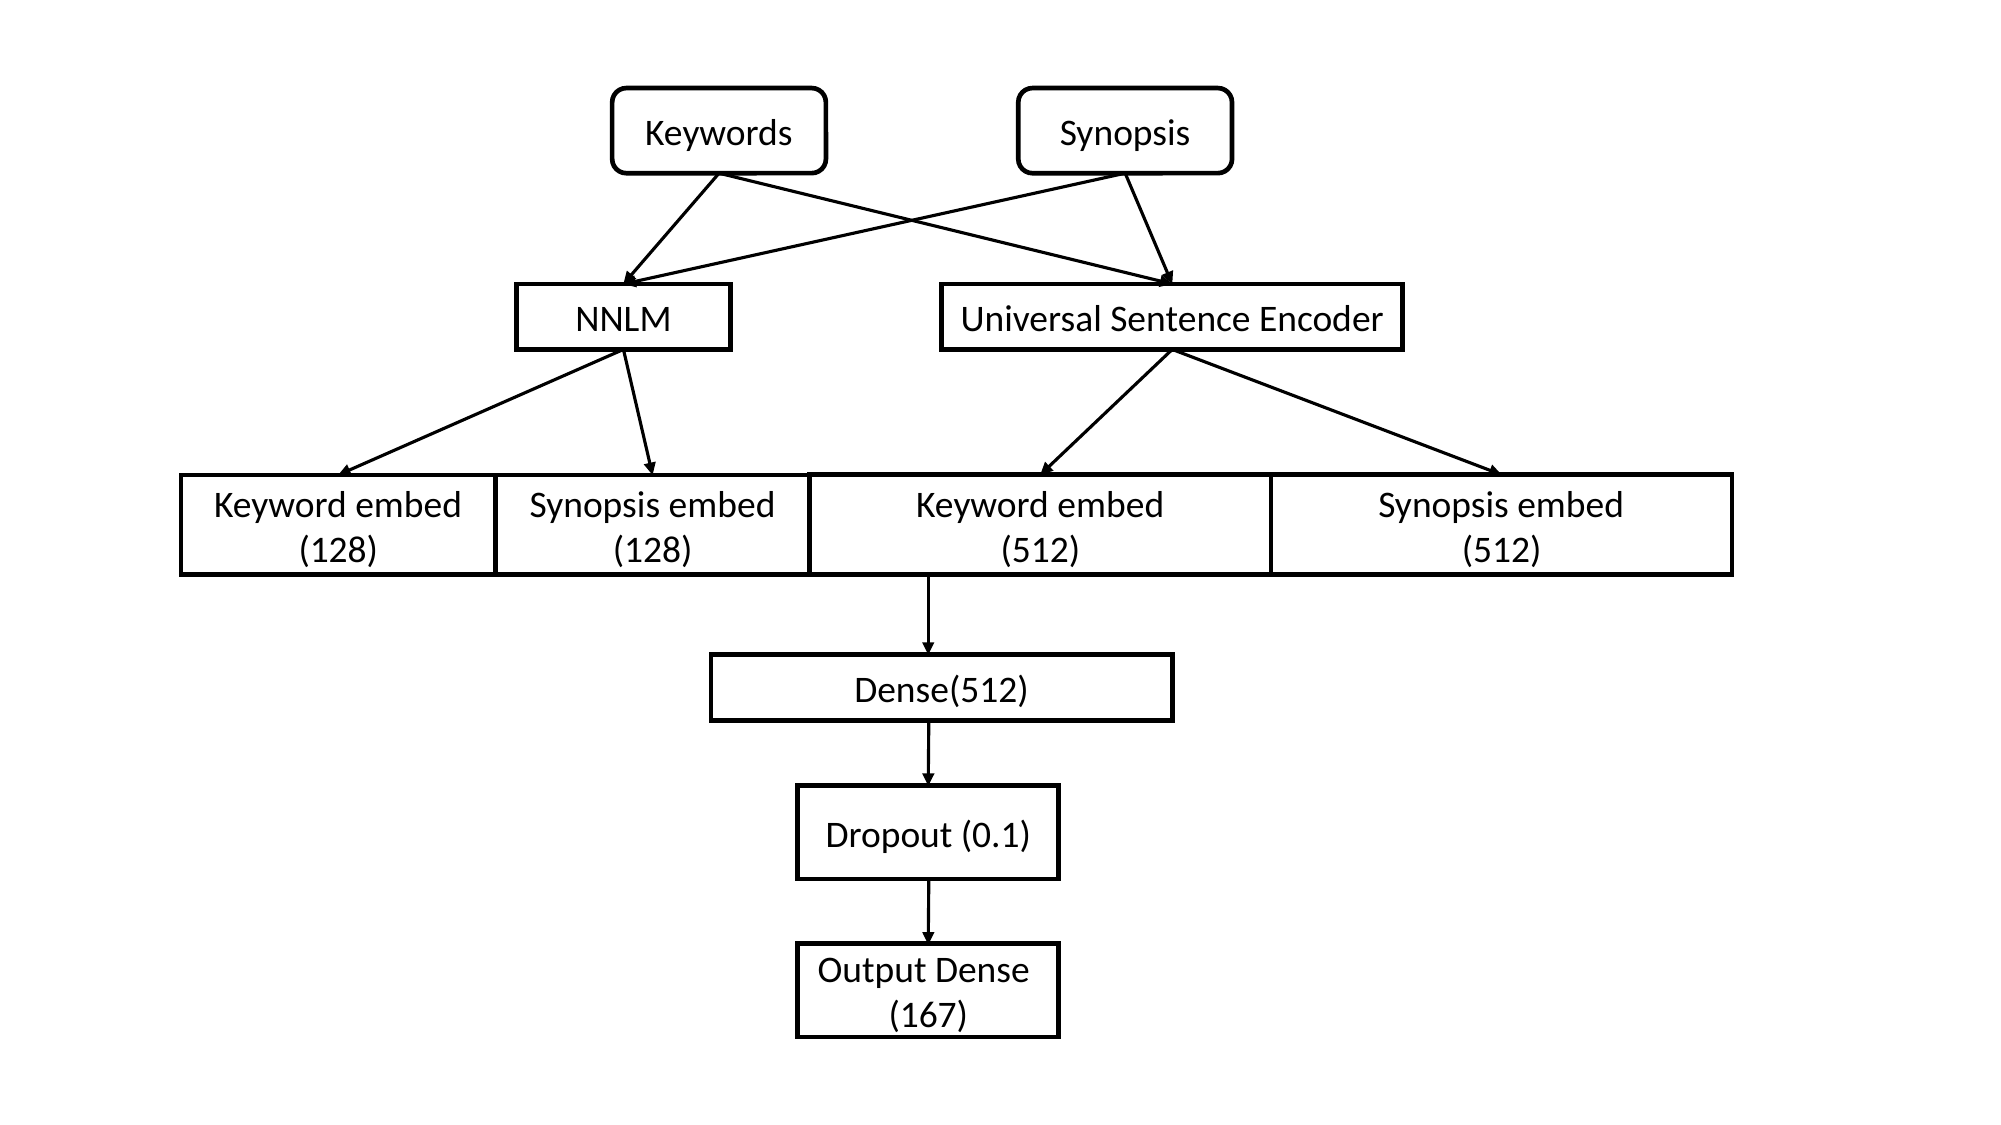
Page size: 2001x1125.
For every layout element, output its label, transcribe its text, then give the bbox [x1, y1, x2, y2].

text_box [1125, 173, 1173, 284]
text_box Keyword embed (128) [180, 474, 494, 576]
text_box Dropout (0.1) [797, 785, 1060, 880]
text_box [623, 173, 1125, 284]
text_box Dense(512) [710, 654, 1173, 721]
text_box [1040, 349, 1172, 475]
text_box Keyword embed (512) [809, 474, 1270, 575]
text_box Keywords [611, 87, 827, 174]
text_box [1172, 349, 1502, 475]
text_box Output Dense (167) [797, 943, 1060, 1038]
text_box NNLM [516, 283, 731, 350]
text_box Synopsis [1017, 87, 1234, 175]
text_box Synopsis embed (128) [494, 474, 811, 576]
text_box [338, 349, 623, 475]
text_box Universal Sentence Encoder [941, 283, 1404, 350]
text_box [623, 349, 653, 475]
text_box Synopsis embed (512) [1270, 474, 1733, 575]
